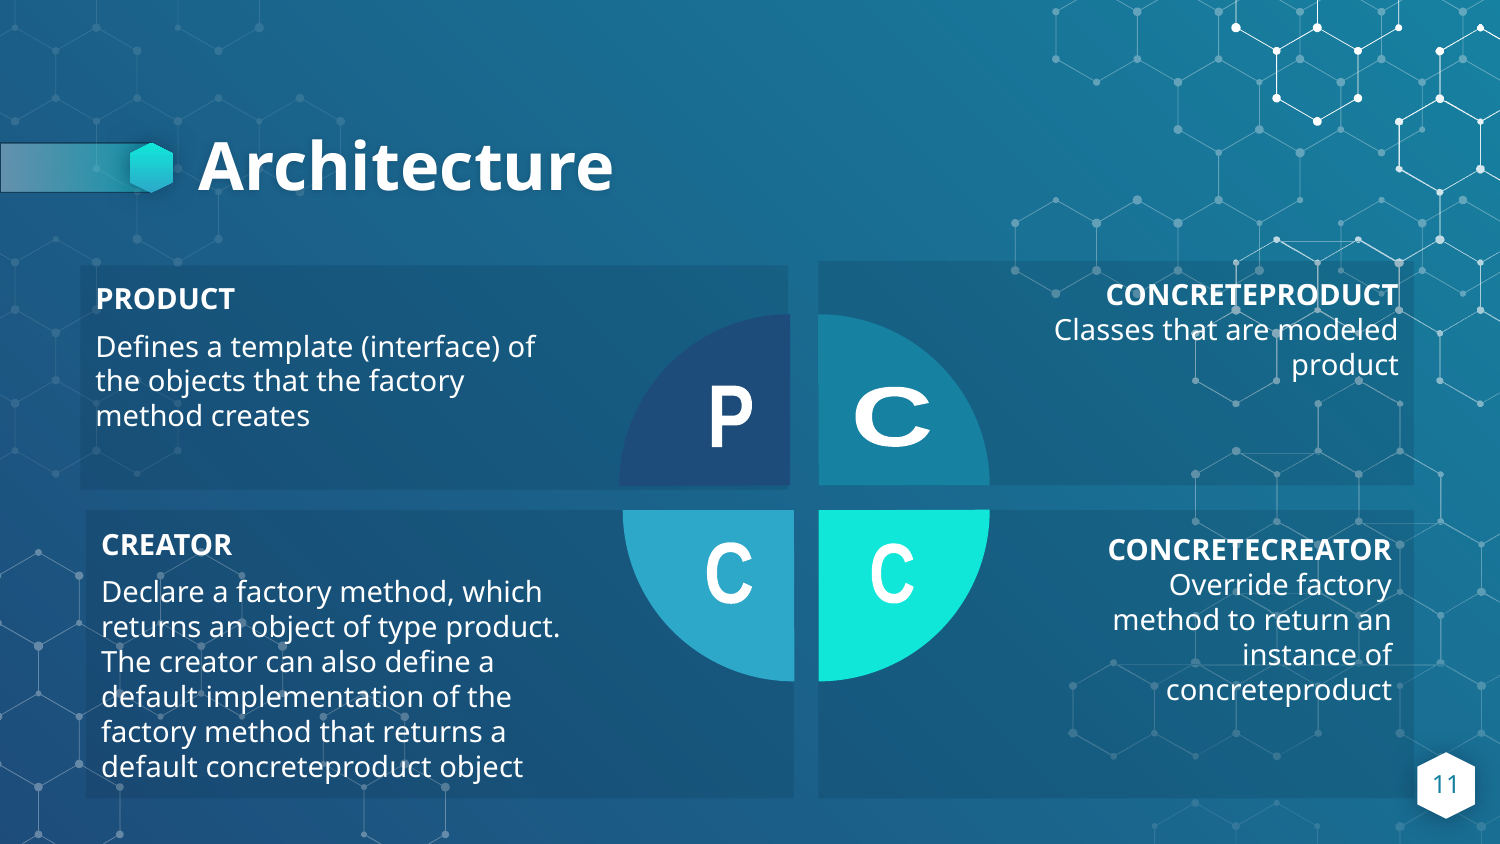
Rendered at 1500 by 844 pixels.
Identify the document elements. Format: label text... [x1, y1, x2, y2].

title Architecture [198, 140, 1302, 198]
text_box CREATOR Declare a factory method, which returns an object of type product. The creator can also define a default implementation of the factory method that returns a default concreteproduct object [85, 510, 794, 799]
text_box [619, 314, 791, 486]
text_box CONCRETEPRODUCT Classes that are modeled product [818, 261, 1414, 486]
text_box [622, 510, 795, 682]
text_box PRODUCT Defines a template (interface) of the objects that the factory method creates [80, 265, 789, 490]
text_box [818, 314, 990, 486]
slide_number 11 [1417, 752, 1475, 819]
text_box CONCRETECREATOR Override factory method to return an instance of concreteproduct [1049, 524, 1407, 749]
text_box [818, 510, 1414, 799]
text_box [818, 509, 990, 682]
